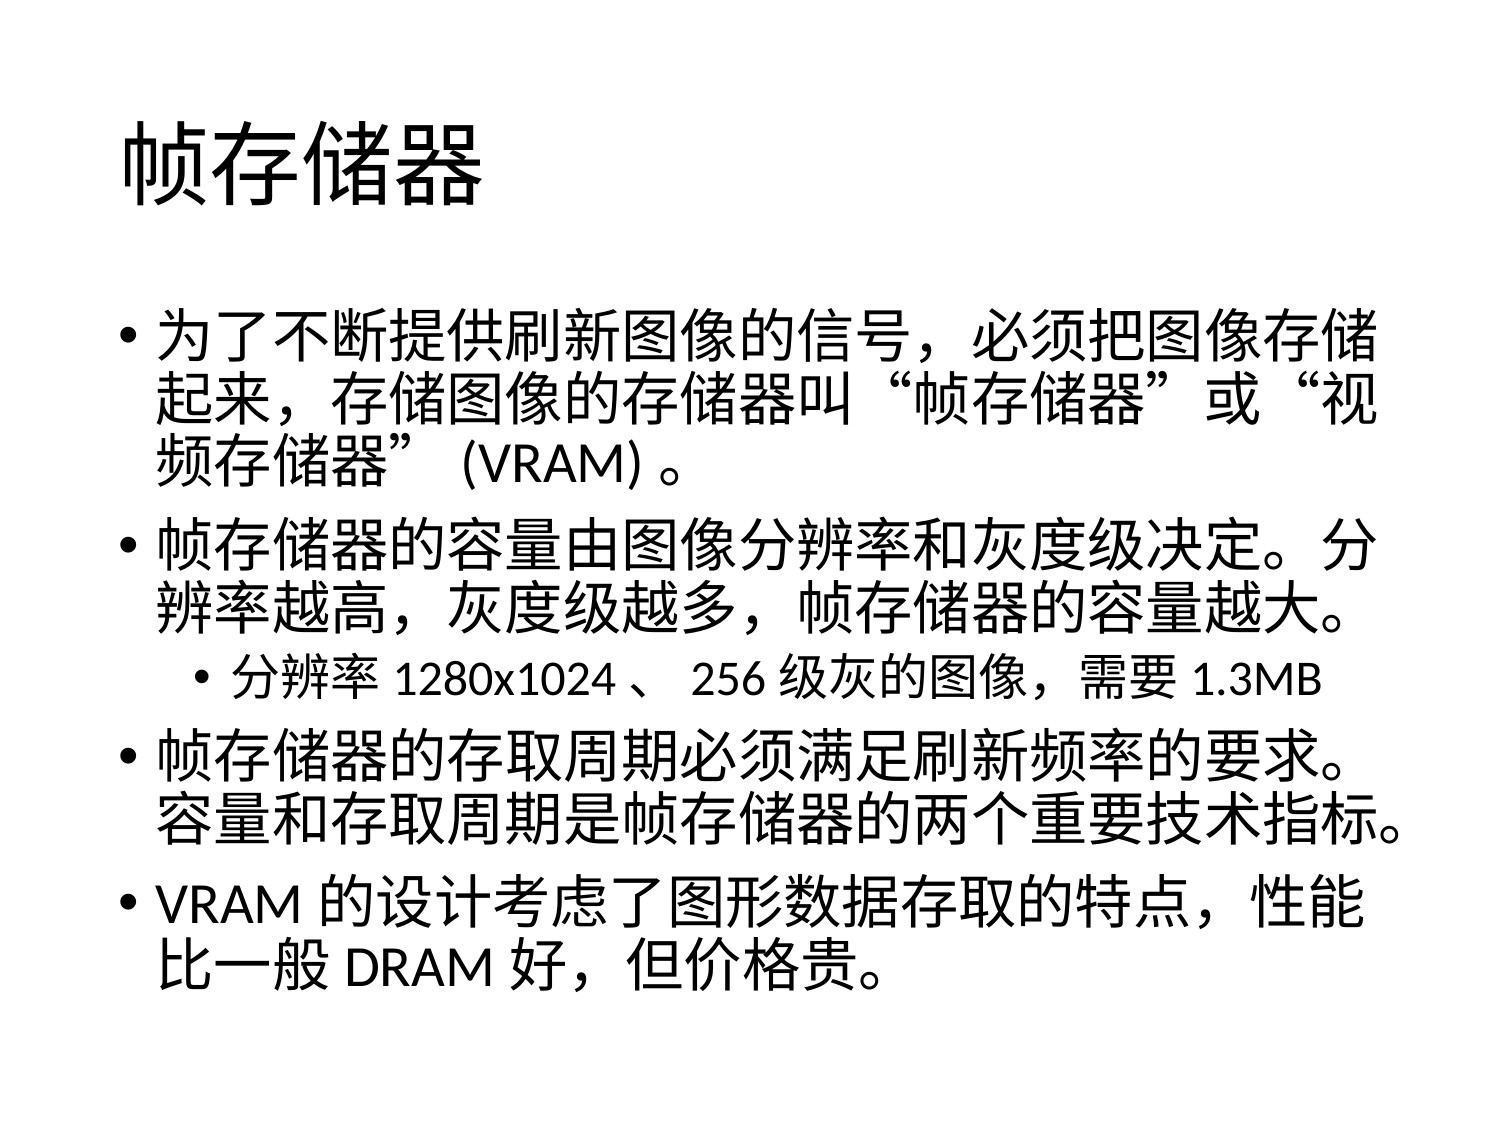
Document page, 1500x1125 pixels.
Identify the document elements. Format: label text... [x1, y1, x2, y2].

title 帧存储器 [103, 59, 1397, 278]
list 为了不断提供刷新图像的信号，必须把图像存储起来，存储图像的存储器叫“帧存储器”或“视频存储器”(VRAM)。 帧存储器的容量由图像分辨率和灰度级决定。分辨率越高，灰度级越多，帧存储器的容量越大。 分辨率1280x1024、256级灰的图像，需要1.3MB 帧存储器的存取周期必须满足刷新频率的要求。容量和存取周期是帧存储器的两个重要技术指标。 VRAM的设计考虑了图形数据存取的特点，性能比一般DRAM好，但价格贵。 [103, 299, 1397, 1014]
